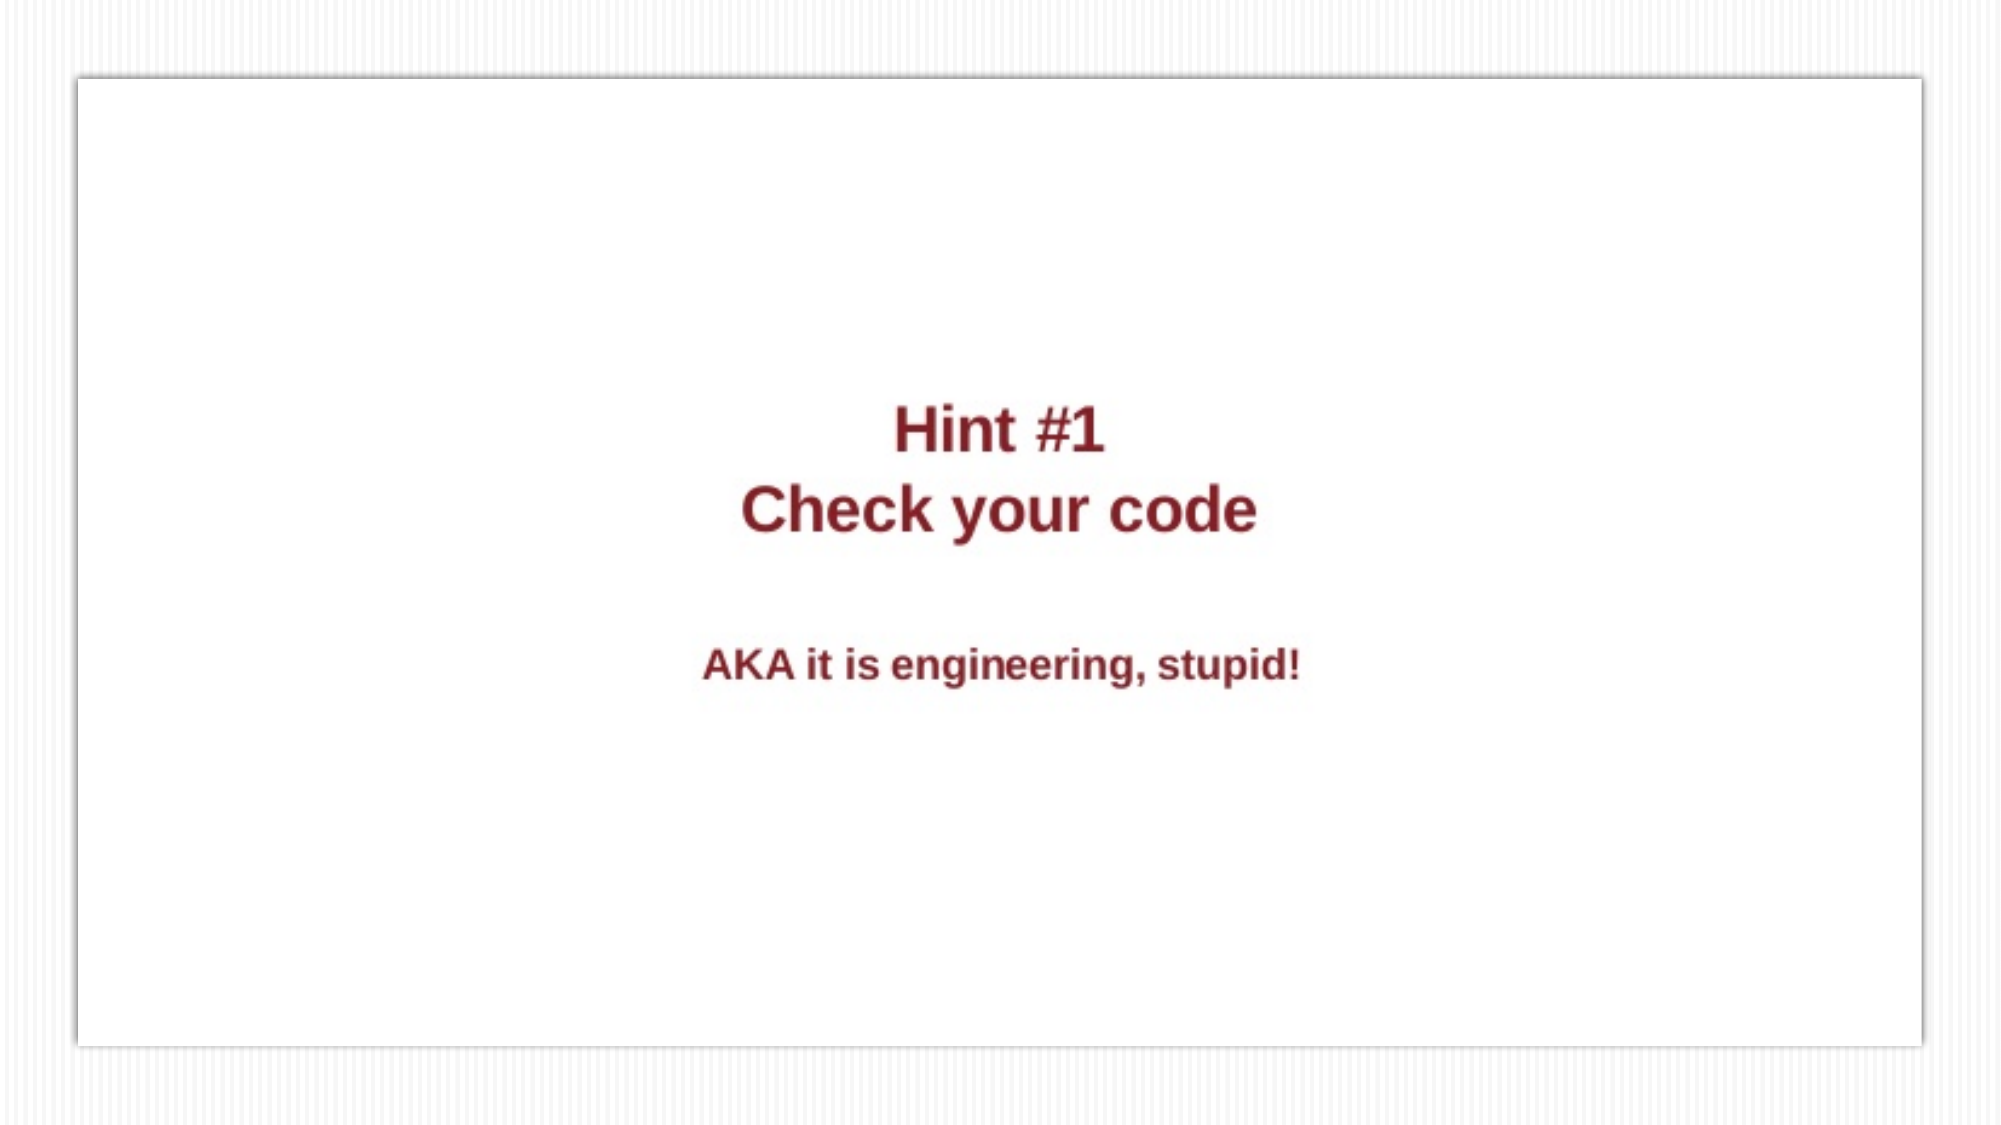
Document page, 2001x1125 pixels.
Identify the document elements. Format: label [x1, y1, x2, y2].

list [228, 130, 1772, 995]
text_box [0, 0, 2000, 1125]
text_box [78, 78, 1922, 1047]
